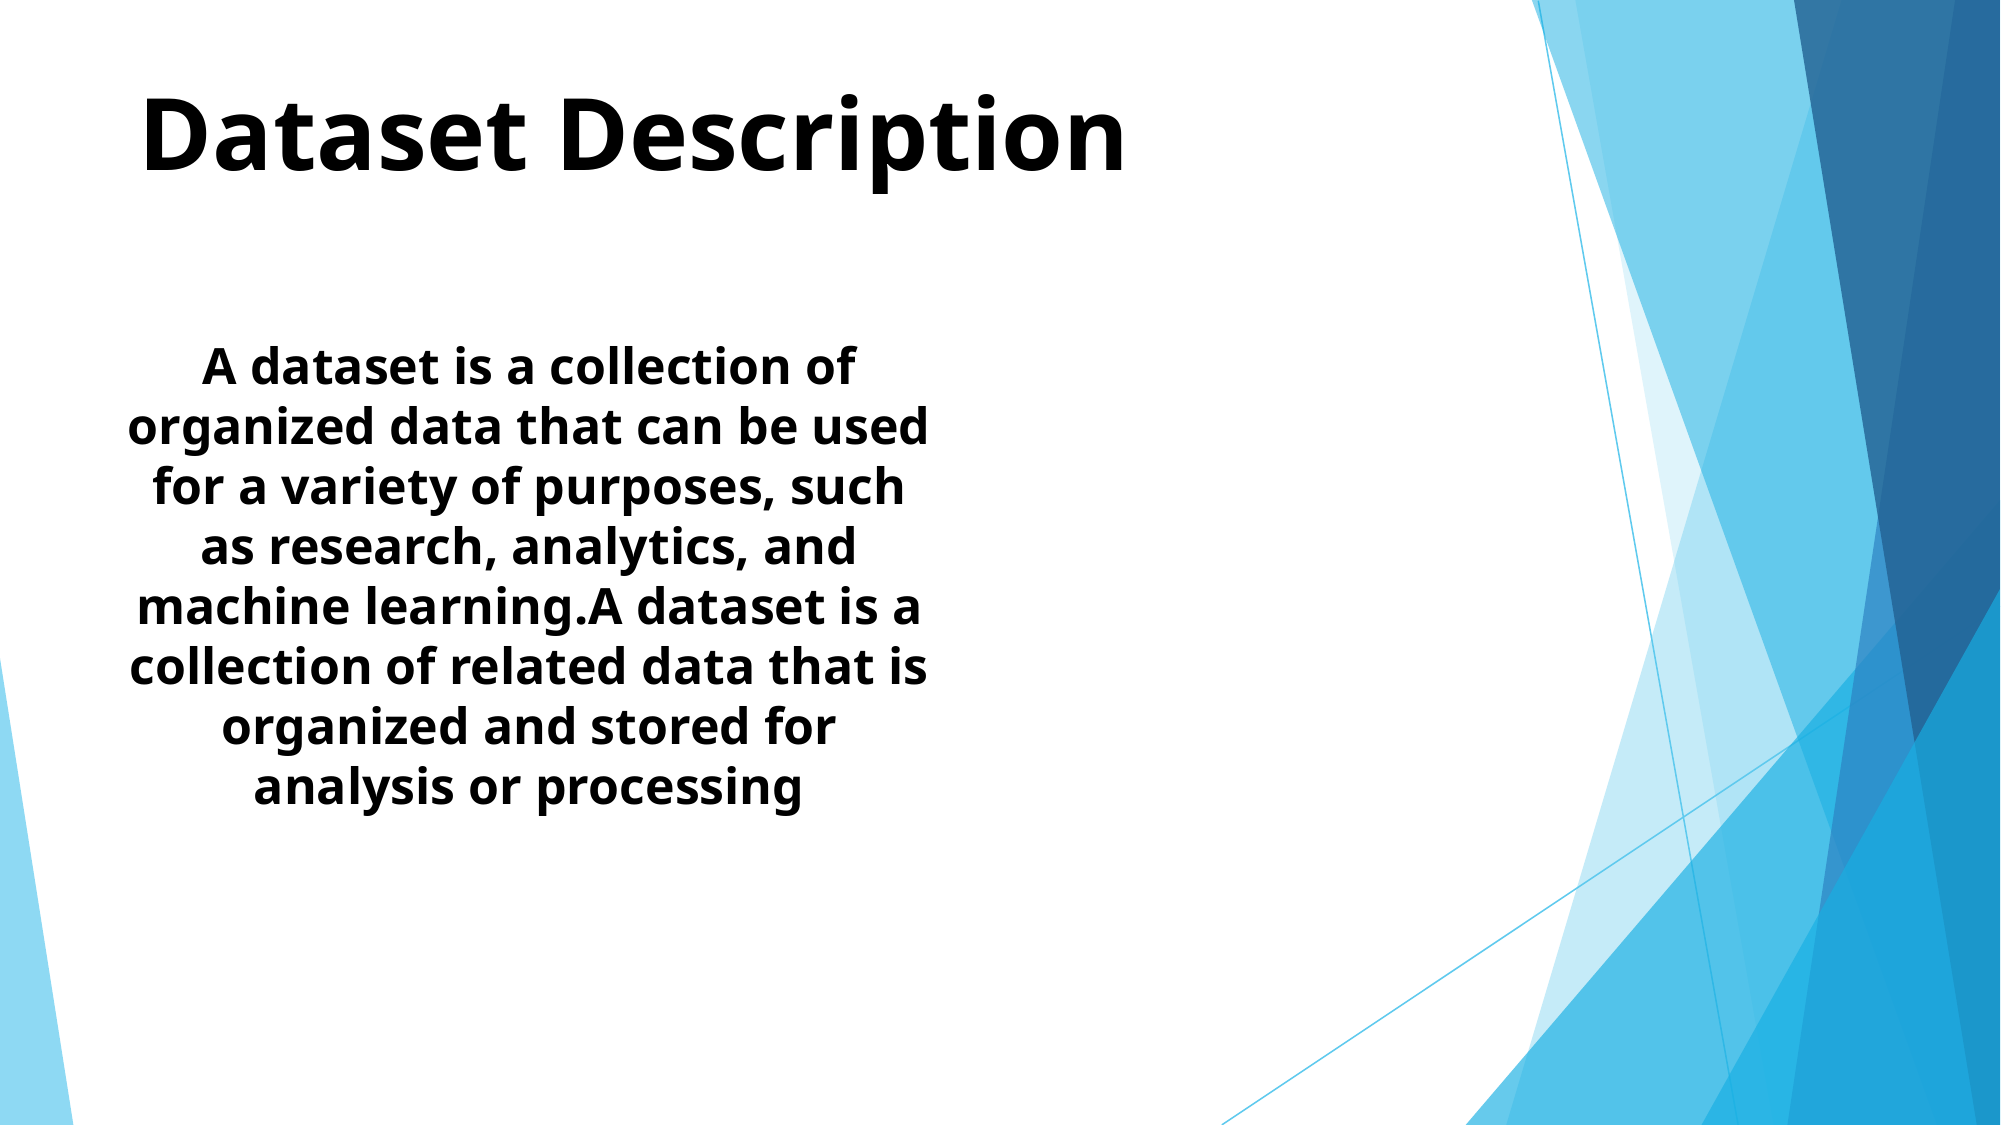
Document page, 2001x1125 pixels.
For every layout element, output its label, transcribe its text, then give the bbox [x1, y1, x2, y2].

title Dataset Description [123, 62, 1877, 189]
text_box A dataset is a collection of organized data that can be used for a variety of purposes, such as research, analytics, and machine learning.A dataset is a collection of related data that is organized and stored for analysis or processing [0, 326, 955, 867]
